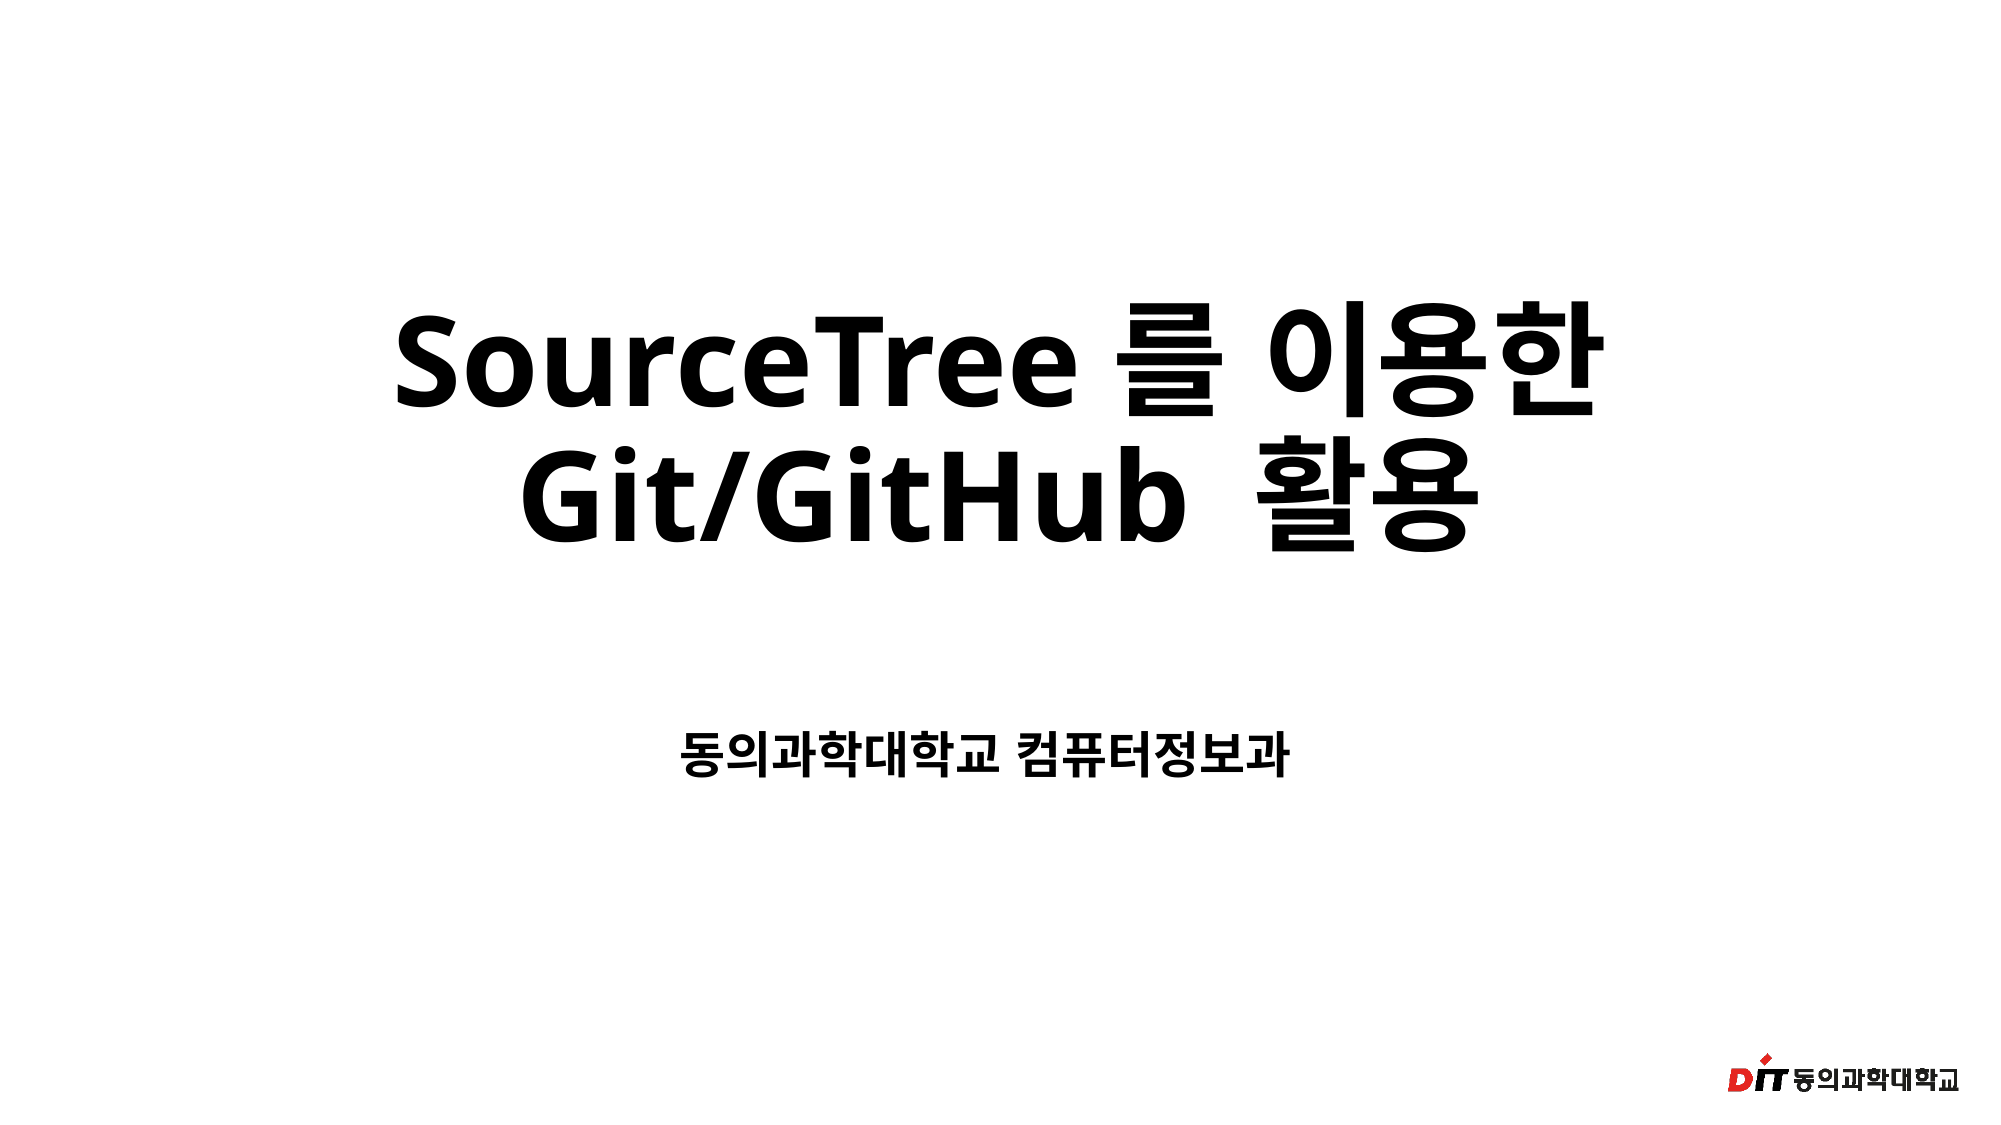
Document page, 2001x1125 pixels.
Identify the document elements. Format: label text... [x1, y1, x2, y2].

title SourceTree를 이용한 Git/GitHub 활용 [249, 184, 1750, 576]
picture [1727, 1053, 1959, 1092]
subtitle 동의과학대학교 컴퓨터정보과 [235, 722, 1736, 995]
